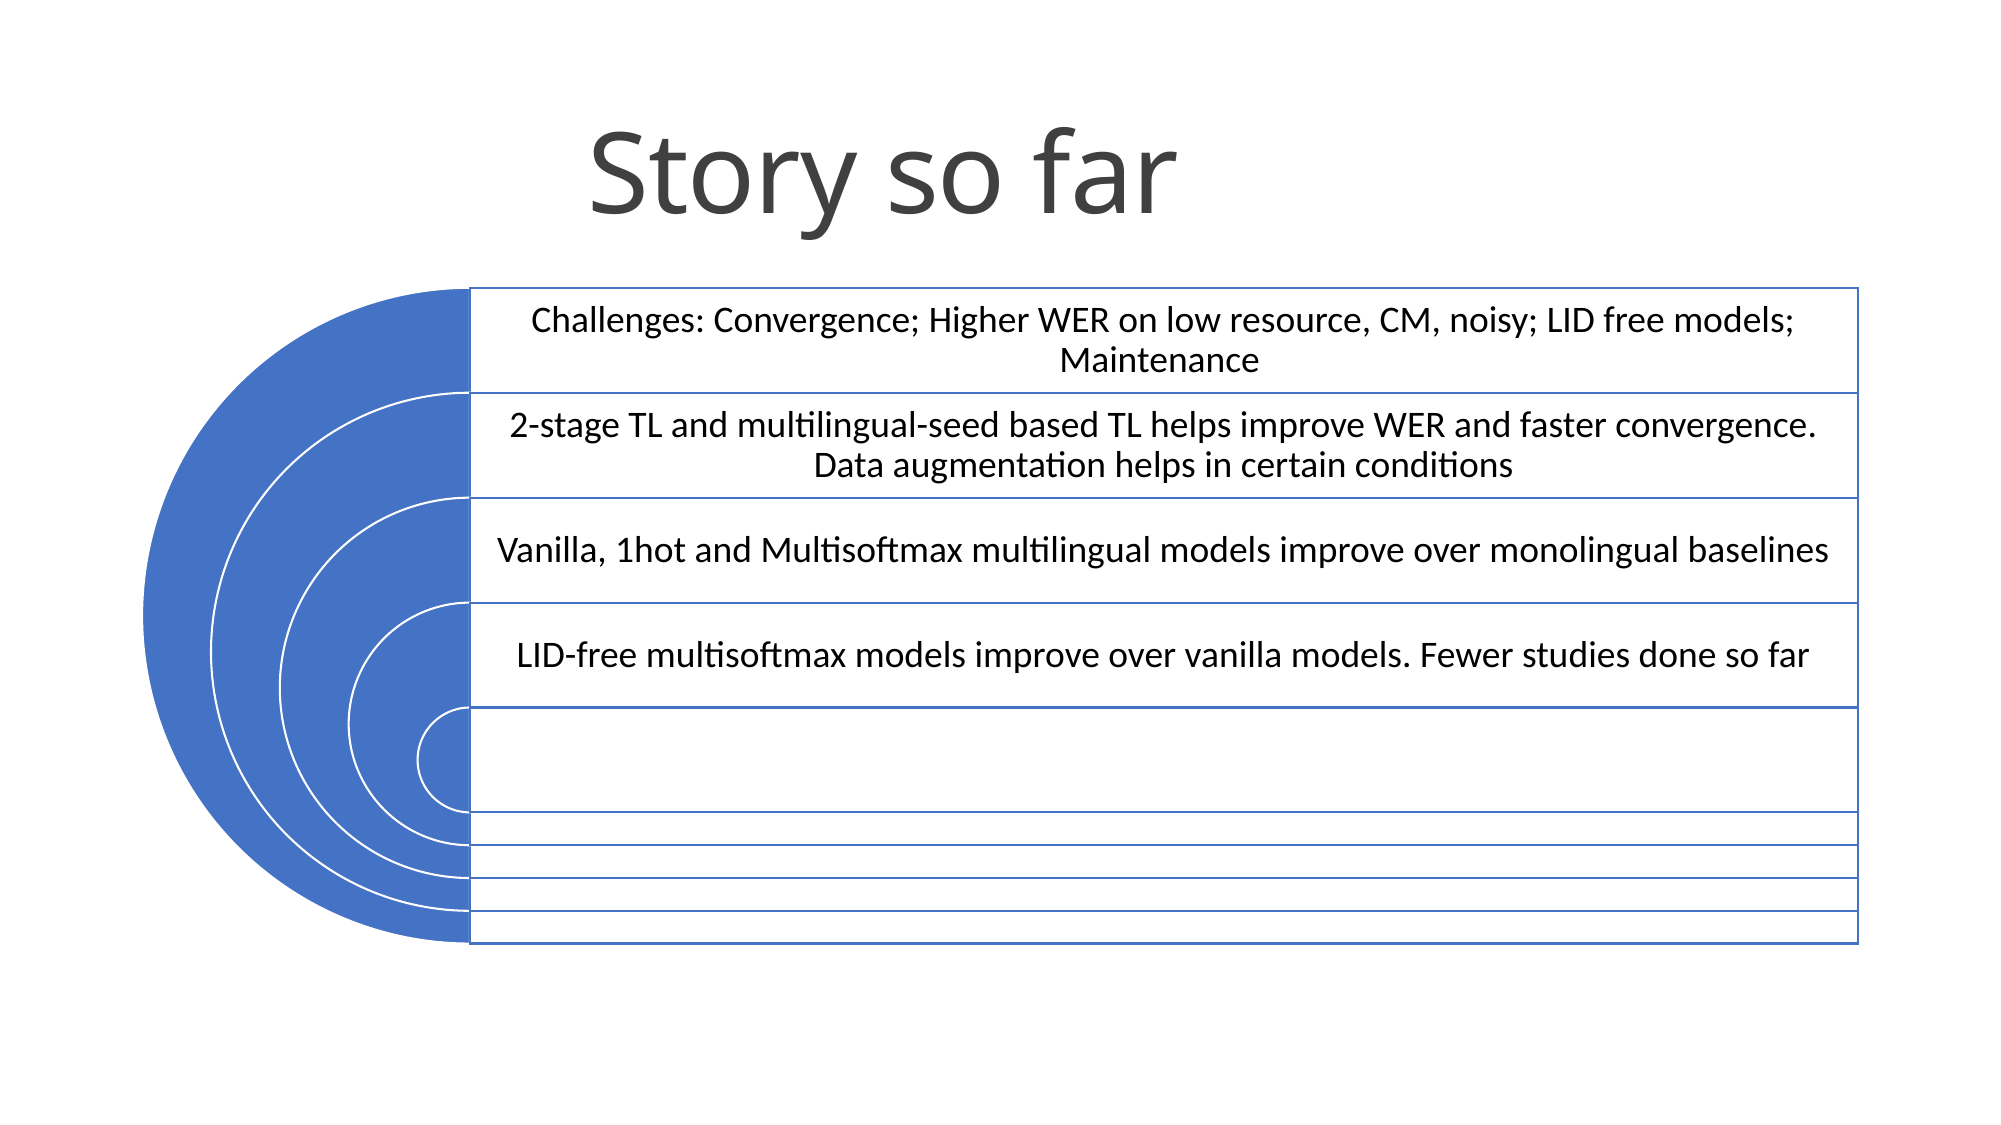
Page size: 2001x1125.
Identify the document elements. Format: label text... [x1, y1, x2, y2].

text_box Story so far [126, 121, 1641, 245]
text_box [142, 287, 1858, 944]
